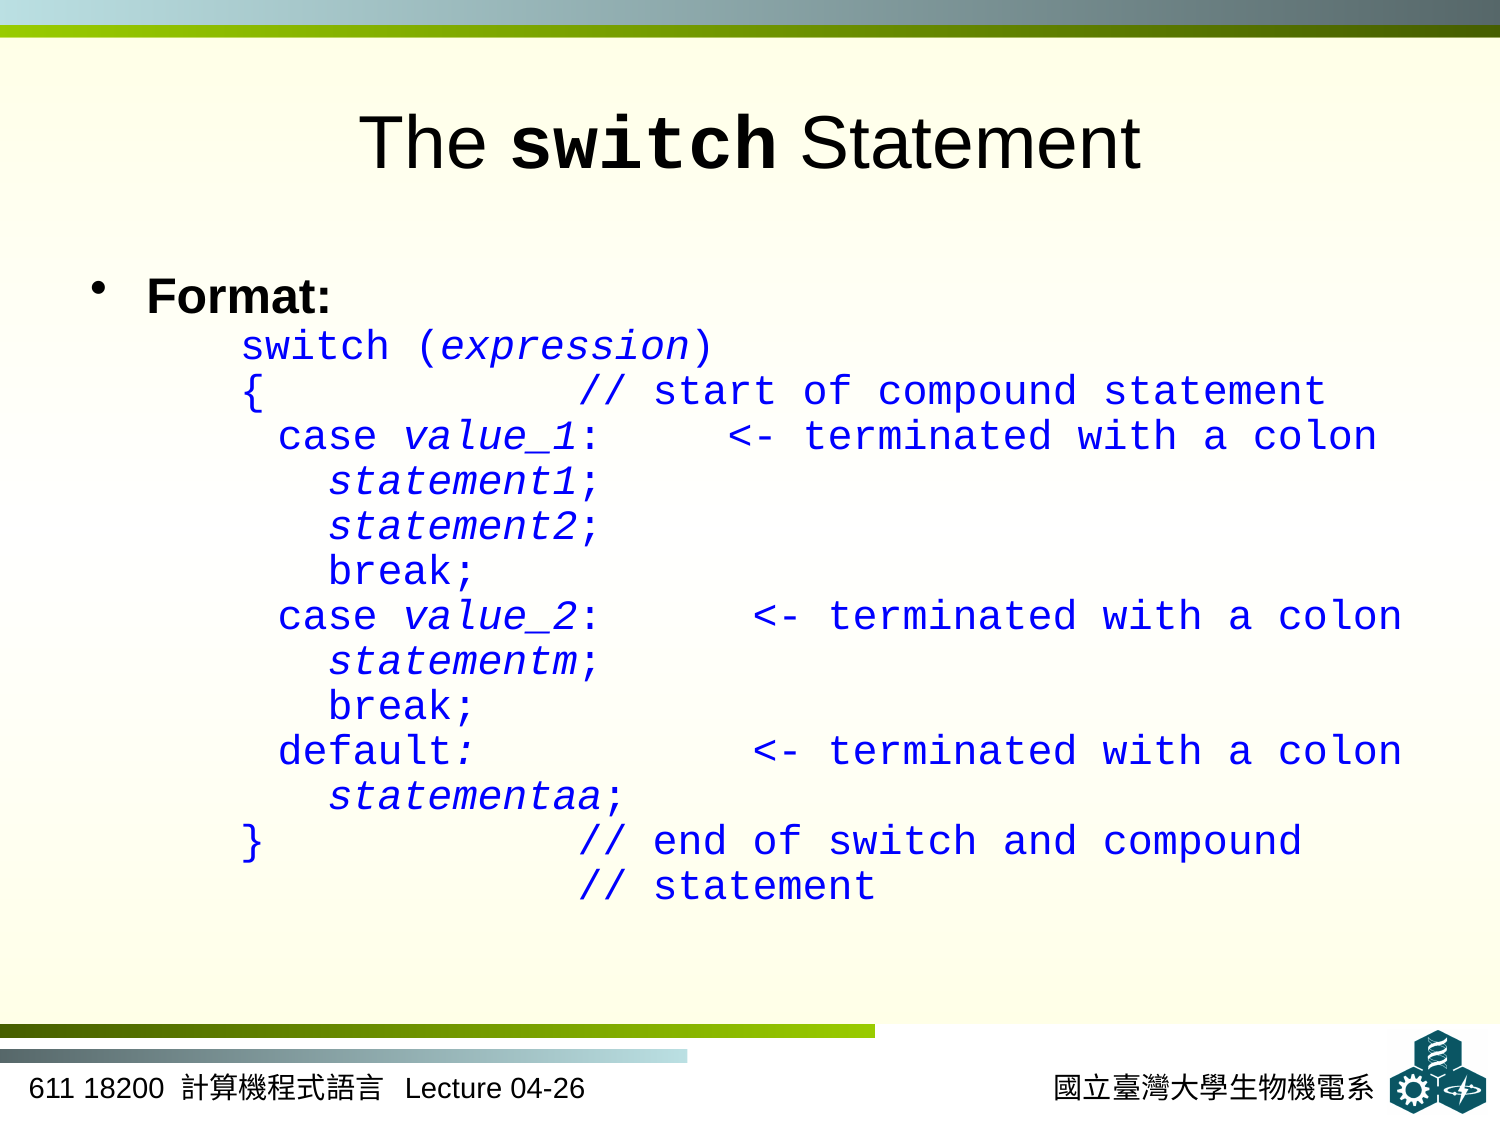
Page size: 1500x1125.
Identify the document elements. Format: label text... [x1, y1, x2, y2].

text_box Format: switch (expression) { // start of compound statement case value_1: <- terminated with a colon statement1; statement2; break; case value_2: <- terminated with a colon statementm; break; default: <- terminated with a colon statementaa; } // end of switch and compound // statement [74, 262, 1425, 1005]
picture [1387, 1029, 1488, 1115]
title The switch Statement [74, 44, 1426, 233]
